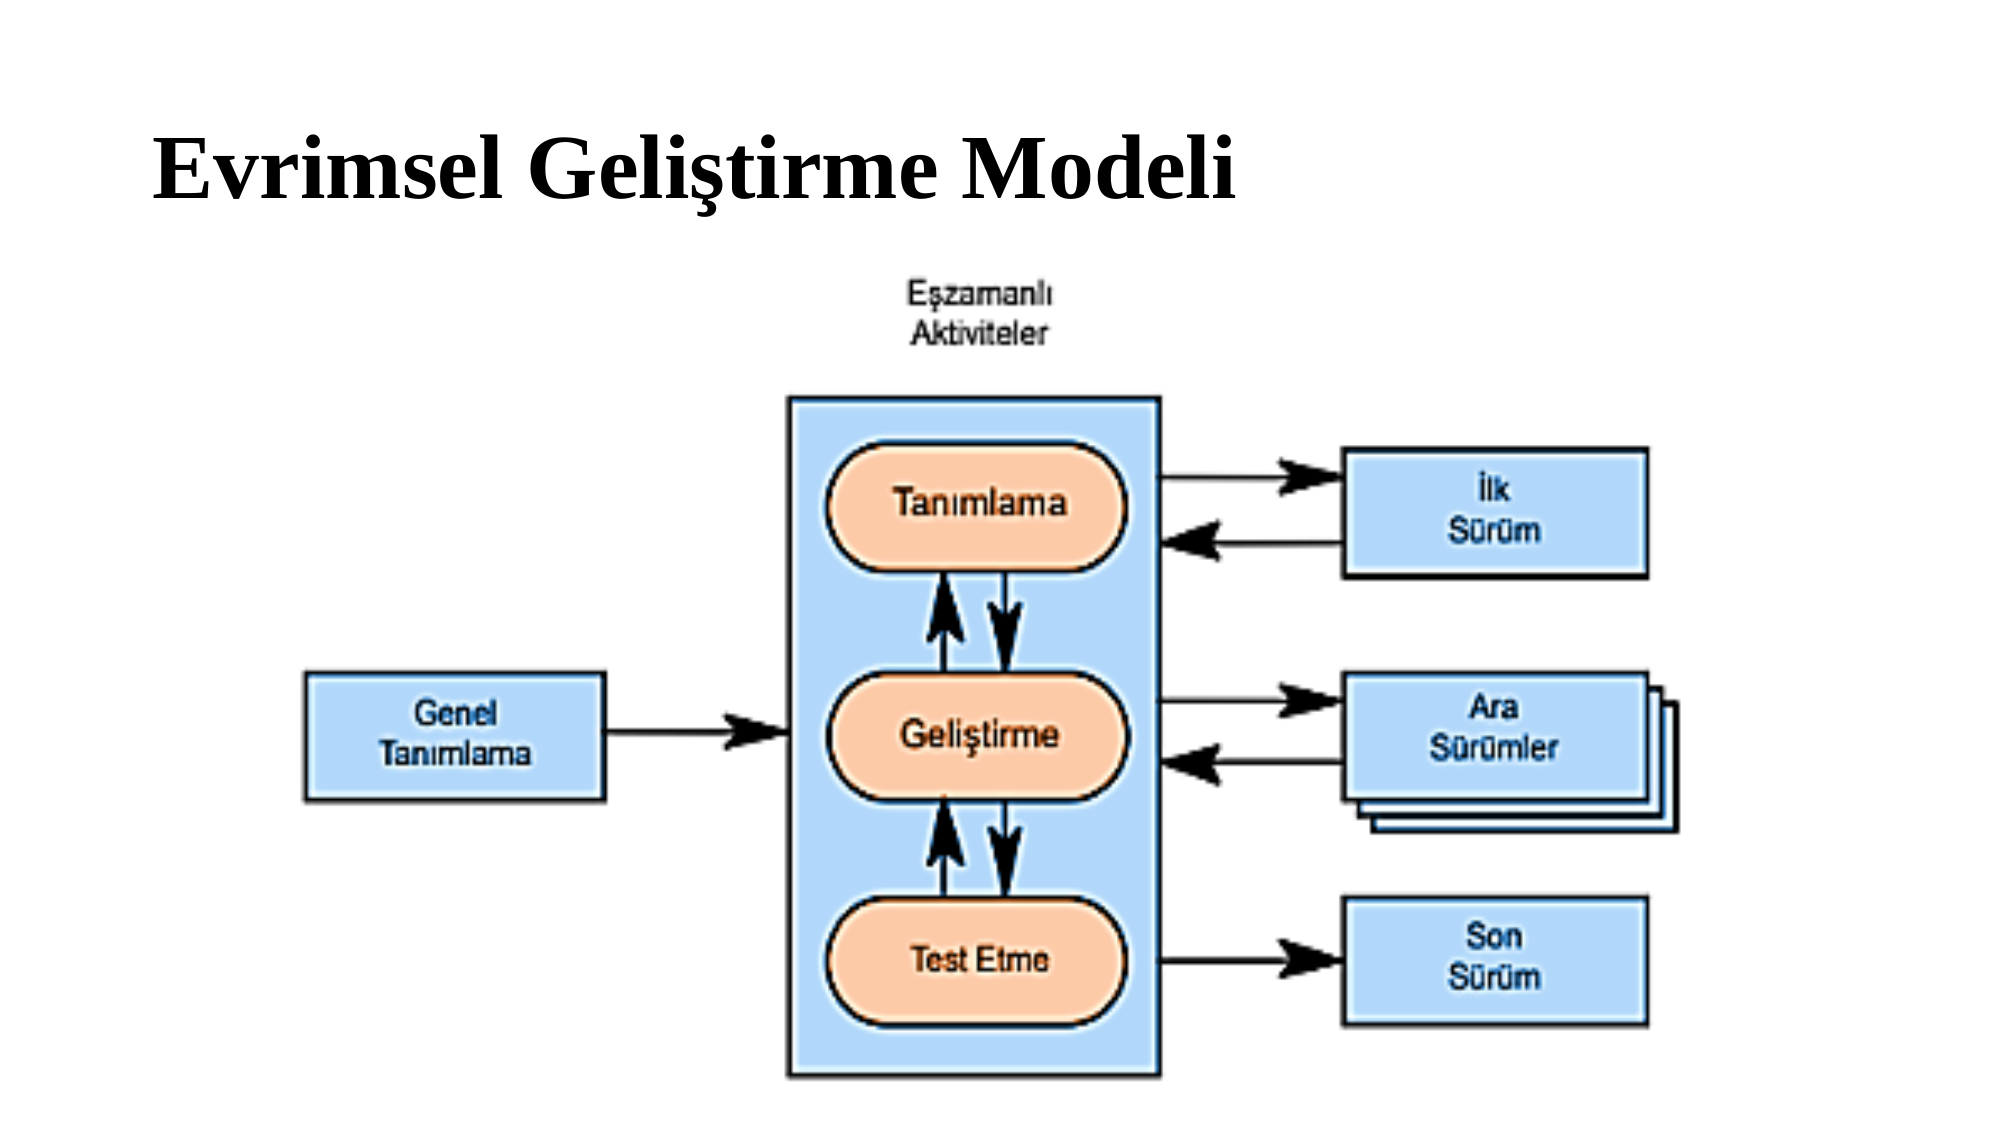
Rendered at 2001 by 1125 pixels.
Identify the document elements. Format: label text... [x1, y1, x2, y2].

picture [252, 252, 1748, 1096]
title Evrimsel Geliştirme Modeli [137, 59, 1863, 278]
